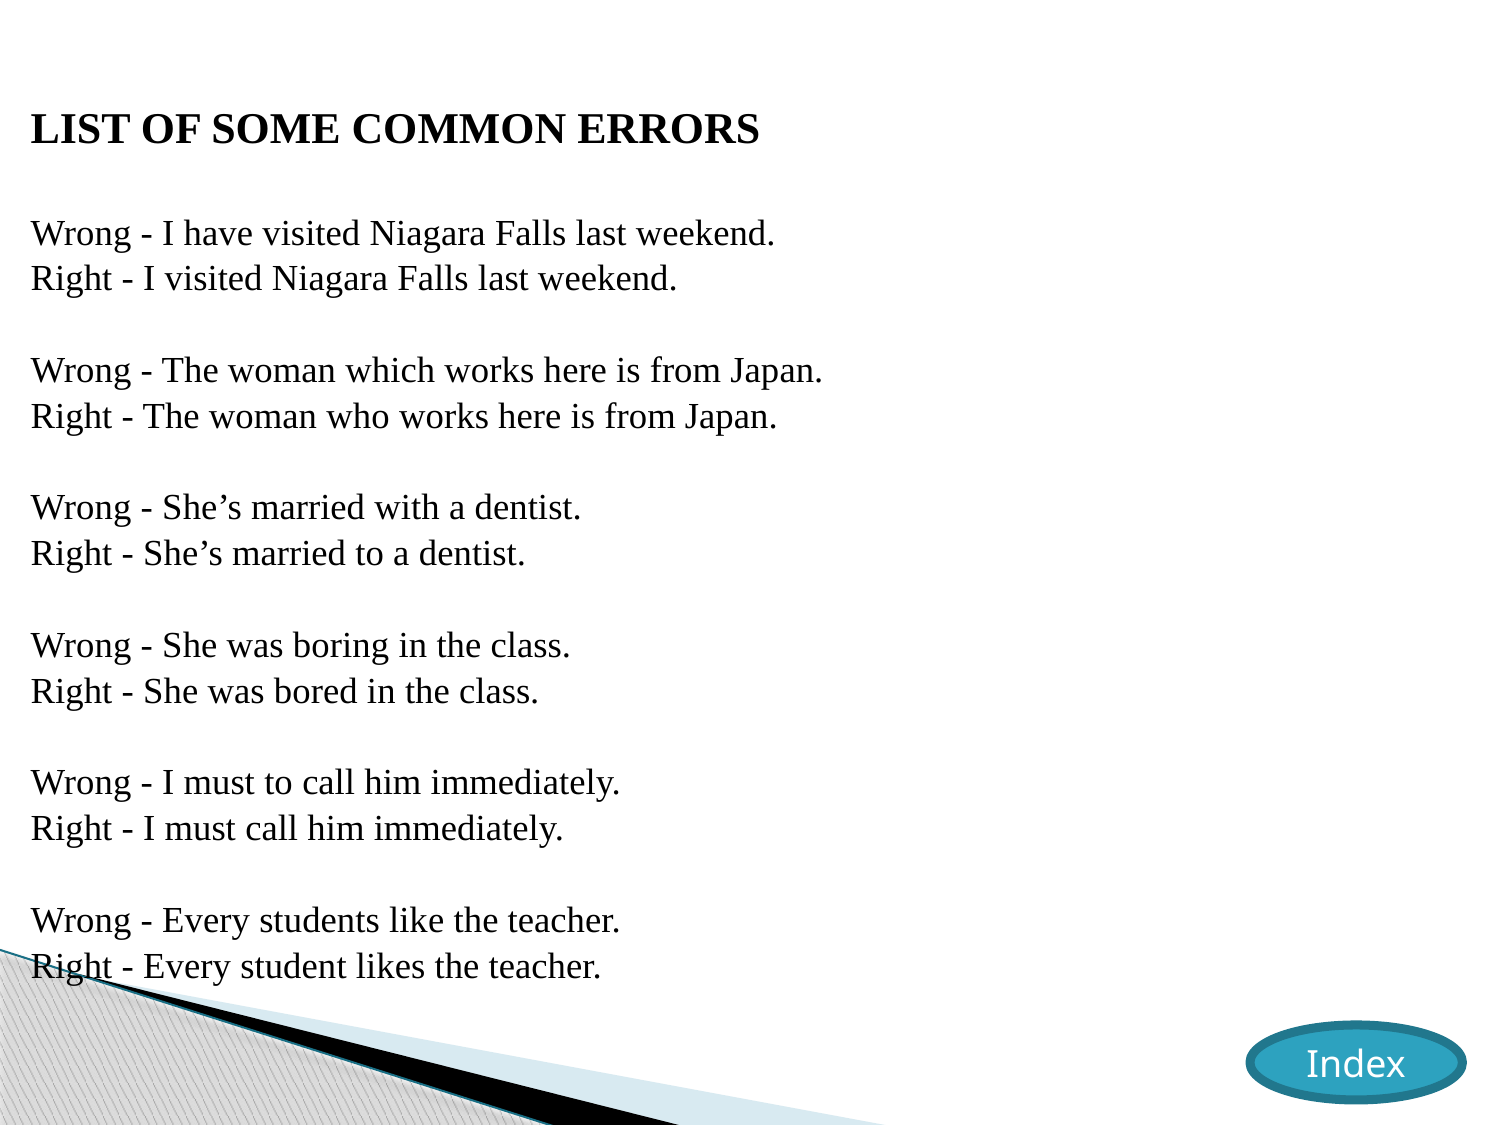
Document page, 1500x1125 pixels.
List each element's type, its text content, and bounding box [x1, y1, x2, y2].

list LIST OF SOME COMMON ERRORS Wrong - I have visited Niagara Falls last weekend. Right - I visited Niagara Falls last weekend. Wrong - The woman which works here is from Japan. Right - The woman who works here is from Japan. Wrong - She’s married with a dentist. Right - She’s married to a dentist. Wrong - She was boring in the class. Right - She was bored in the class. Wrong - I must to call him immediately. Right - I must call him immediately. Wrong - Every students like the teacher. Right - Every student likes the teacher. [0, 0, 1500, 1075]
text_box Index [1245, 1020, 1467, 1105]
